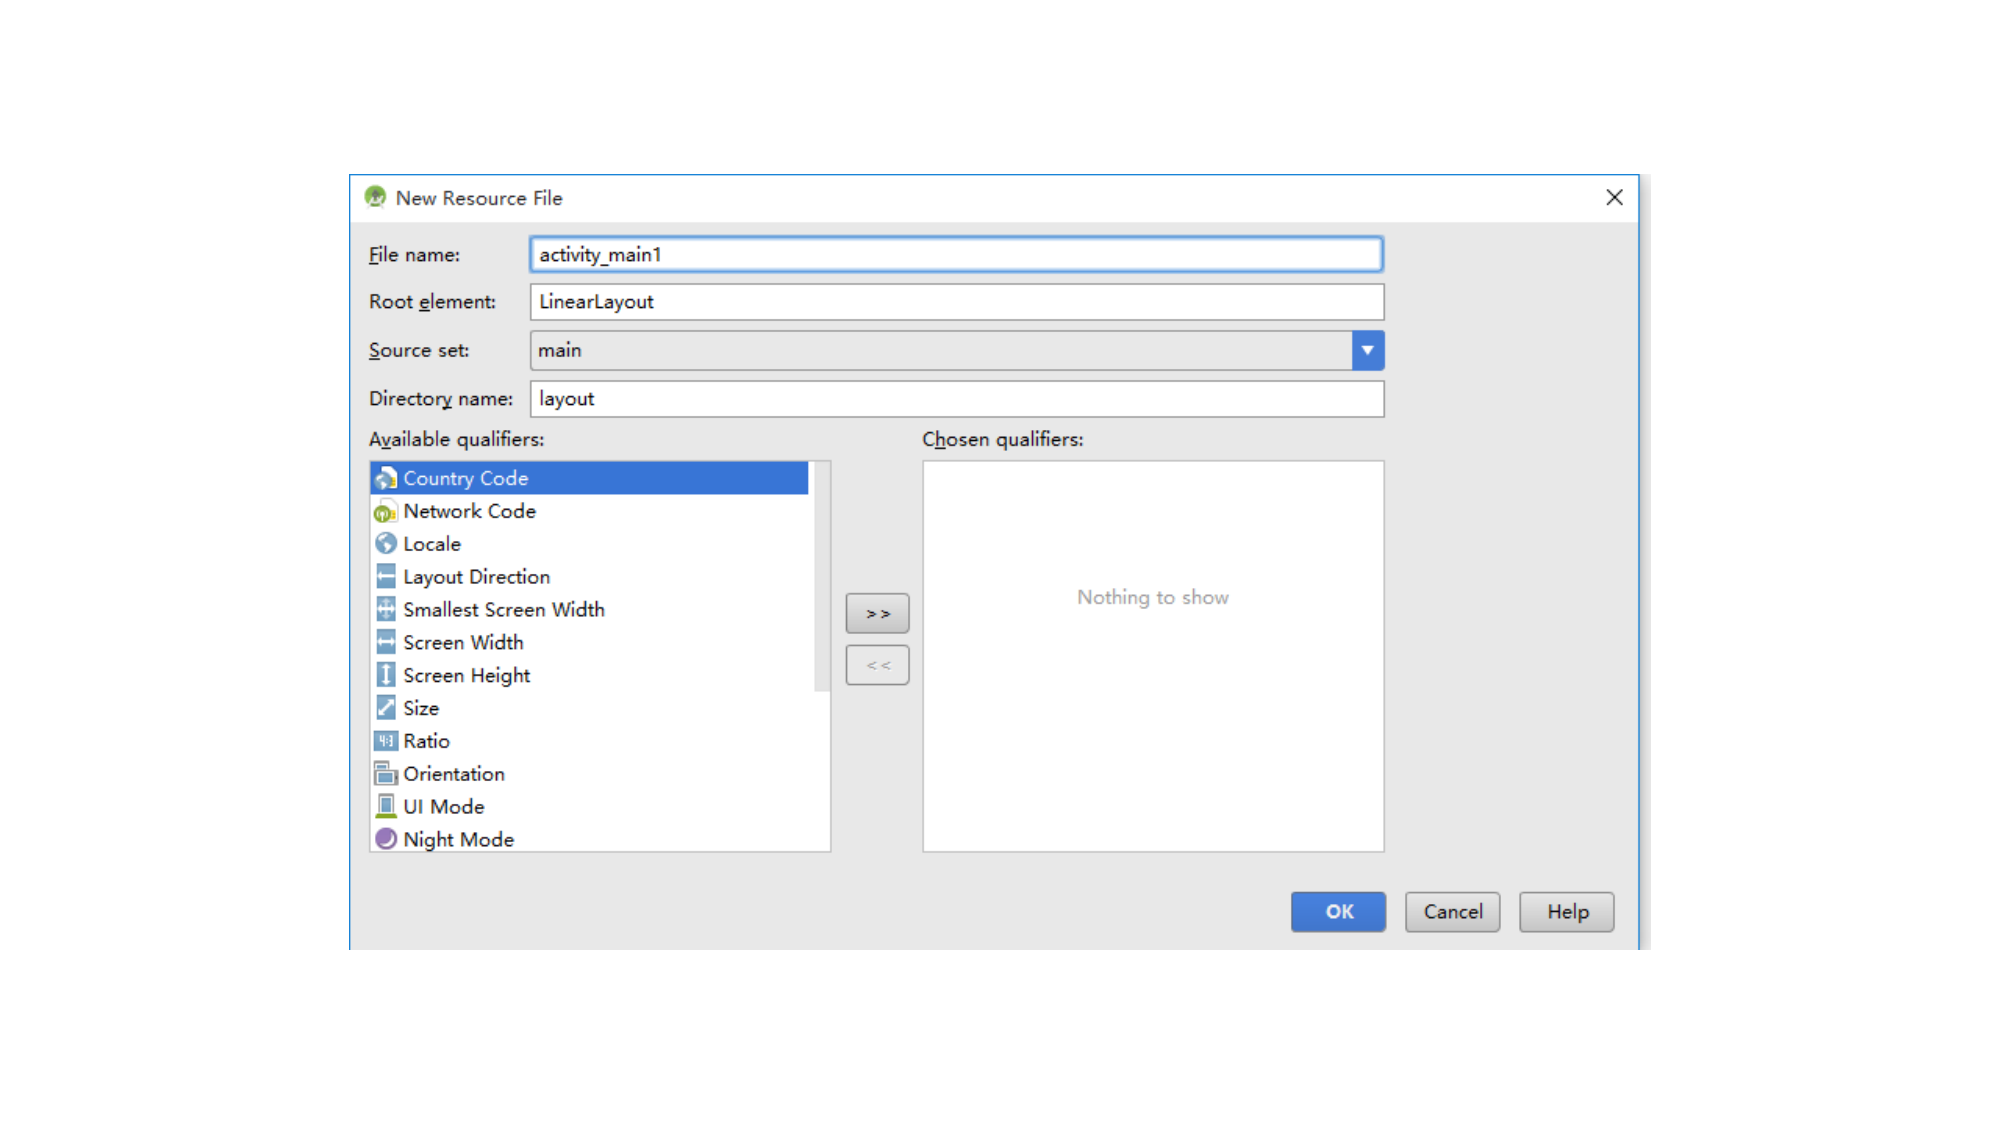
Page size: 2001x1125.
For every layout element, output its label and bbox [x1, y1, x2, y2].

picture [349, 174, 1651, 950]
